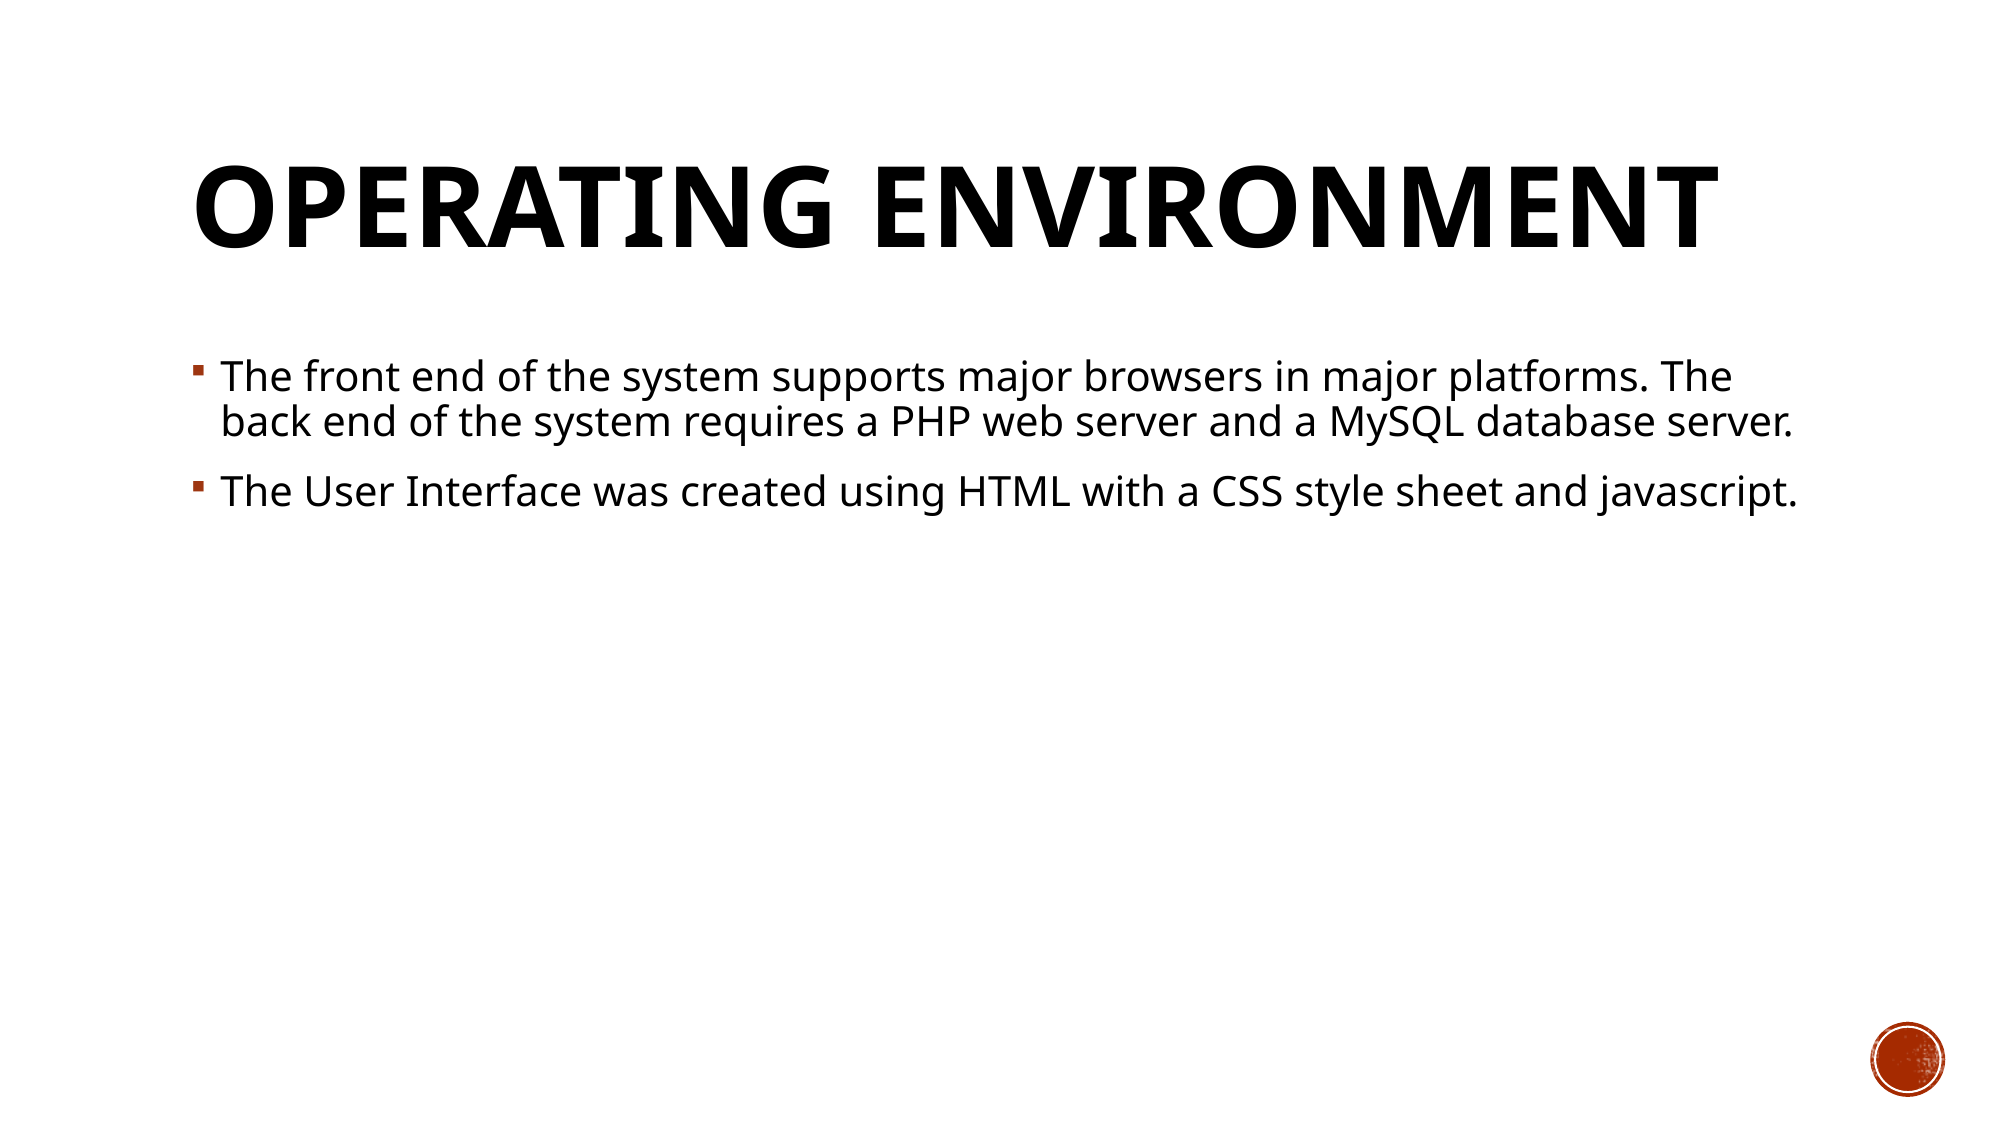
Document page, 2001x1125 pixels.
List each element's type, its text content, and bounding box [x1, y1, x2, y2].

title Operating Environment [175, 79, 1826, 344]
list The front end of the system supports major browsers in major platforms. The back end of the system requires a PHP web server and a MySQL database server. The User Interface was created using HTML with a CSS style sheet and javascript. [175, 348, 1826, 1013]
